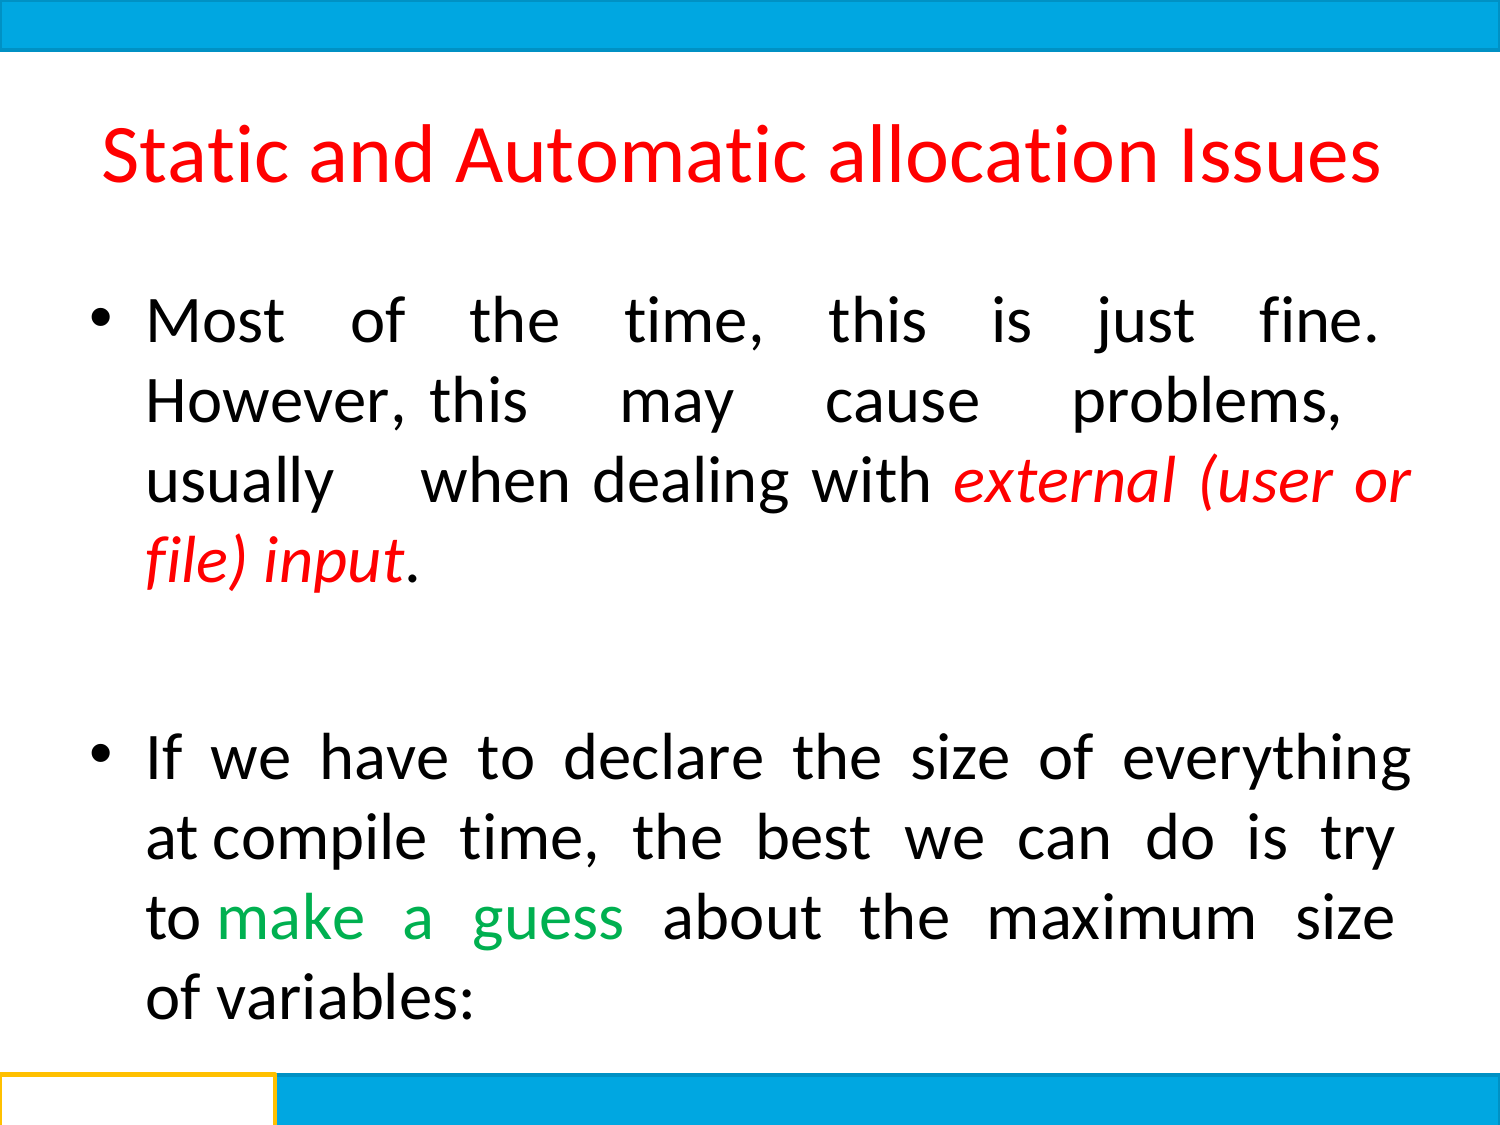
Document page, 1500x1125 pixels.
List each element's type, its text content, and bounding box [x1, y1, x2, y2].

text_box [0, 1074, 276, 1125]
text_box [276, 1074, 1500, 1125]
text_box [0, 0, 1500, 51]
text_box Most of the time, this is just fine. However, this may cause problems, usually when dealing with external (user or file) input. If we have to declare the size of everything at compile time, the best we can do is try to make a guess about the maximum size of variables: [87, 276, 1413, 1033]
title Static and Automatic allocation Issues [53, 99, 1447, 288]
